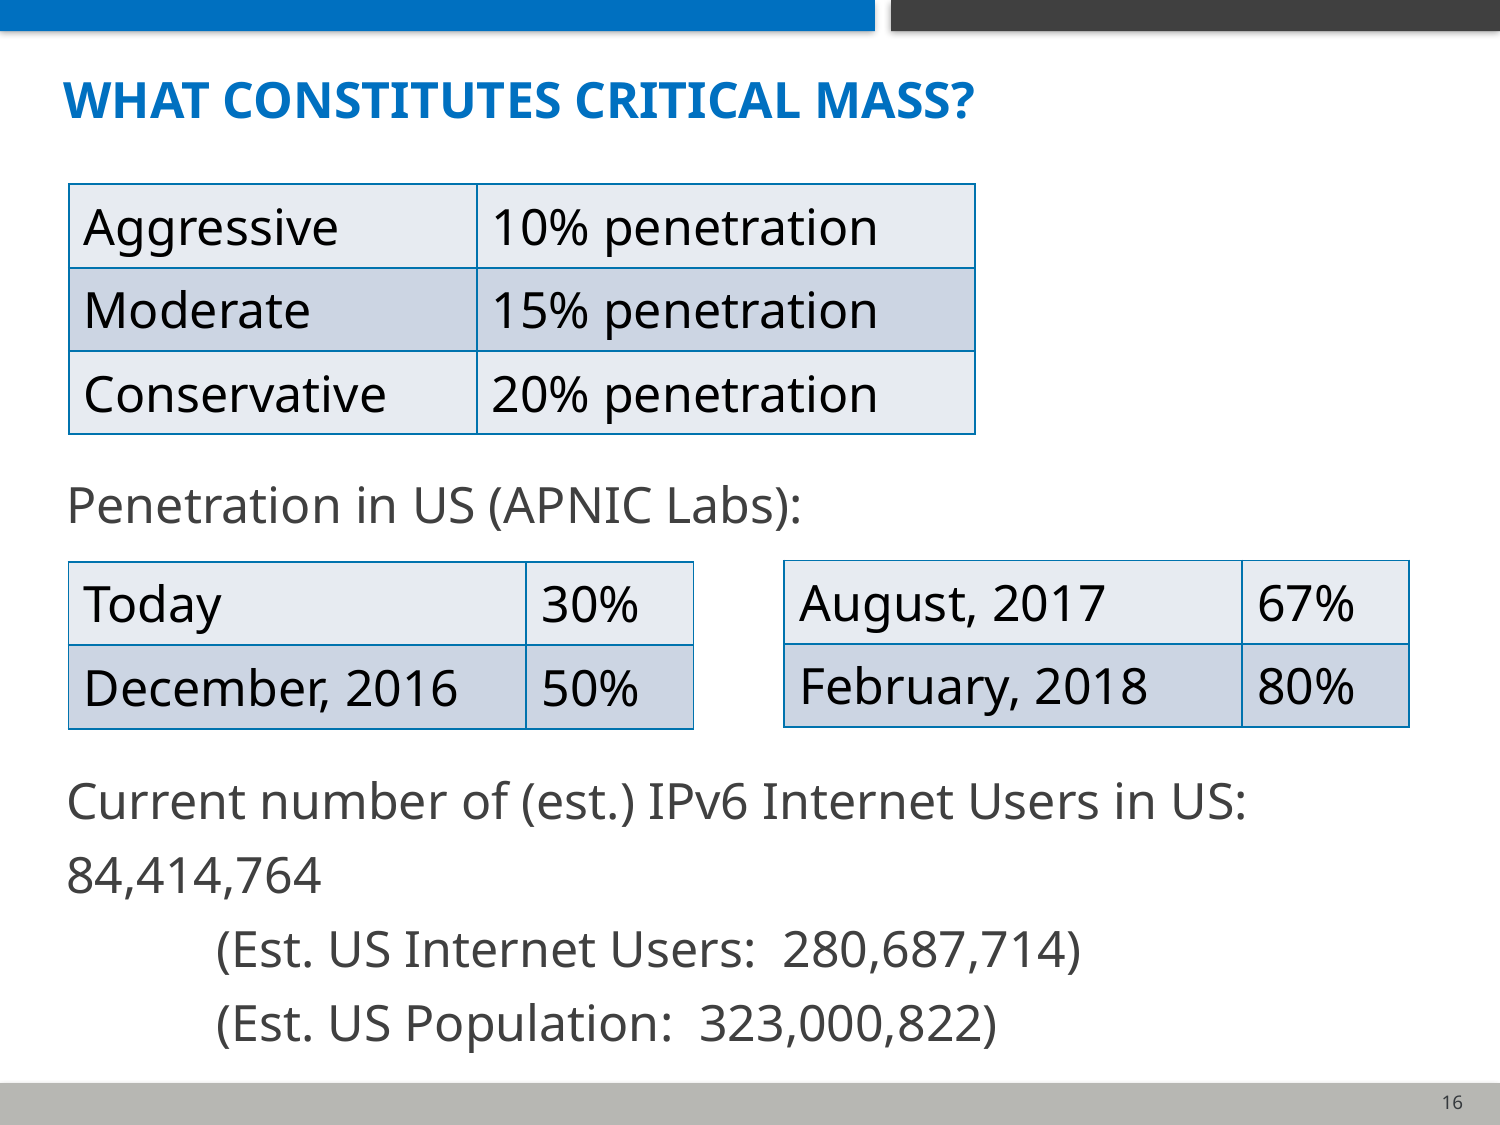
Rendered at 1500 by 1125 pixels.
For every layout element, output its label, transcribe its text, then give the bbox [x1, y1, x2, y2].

table_header 30% [527, 563, 693, 644]
table_cell Conservative [70, 352, 476, 433]
list Penetration in US (APNIC Labs): Current number of (est.) IPv6 Internet Users in US: 84,414,764 (Est. US Internet Users: 280,687,714) (Est. US Population: 323,000,822) [51, 170, 1425, 1087]
table_header Aggressive [70, 185, 476, 267]
title what constitutes critical mass? [48, 54, 1424, 142]
table_cell December, 2016 [69, 646, 525, 728]
table_cell February, 2018 [785, 645, 1241, 726]
table_header August, 2017 [785, 561, 1241, 643]
table_cell 15% penetration [478, 269, 974, 350]
table_cell 50% [527, 646, 693, 728]
table_cell Moderate [70, 269, 476, 350]
table_cell 80% [1243, 645, 1408, 726]
table_header 67% [1243, 561, 1408, 643]
table_header Today [69, 563, 525, 644]
table_cell 20% penetration [478, 352, 974, 433]
table_header 10% penetration [478, 185, 974, 267]
